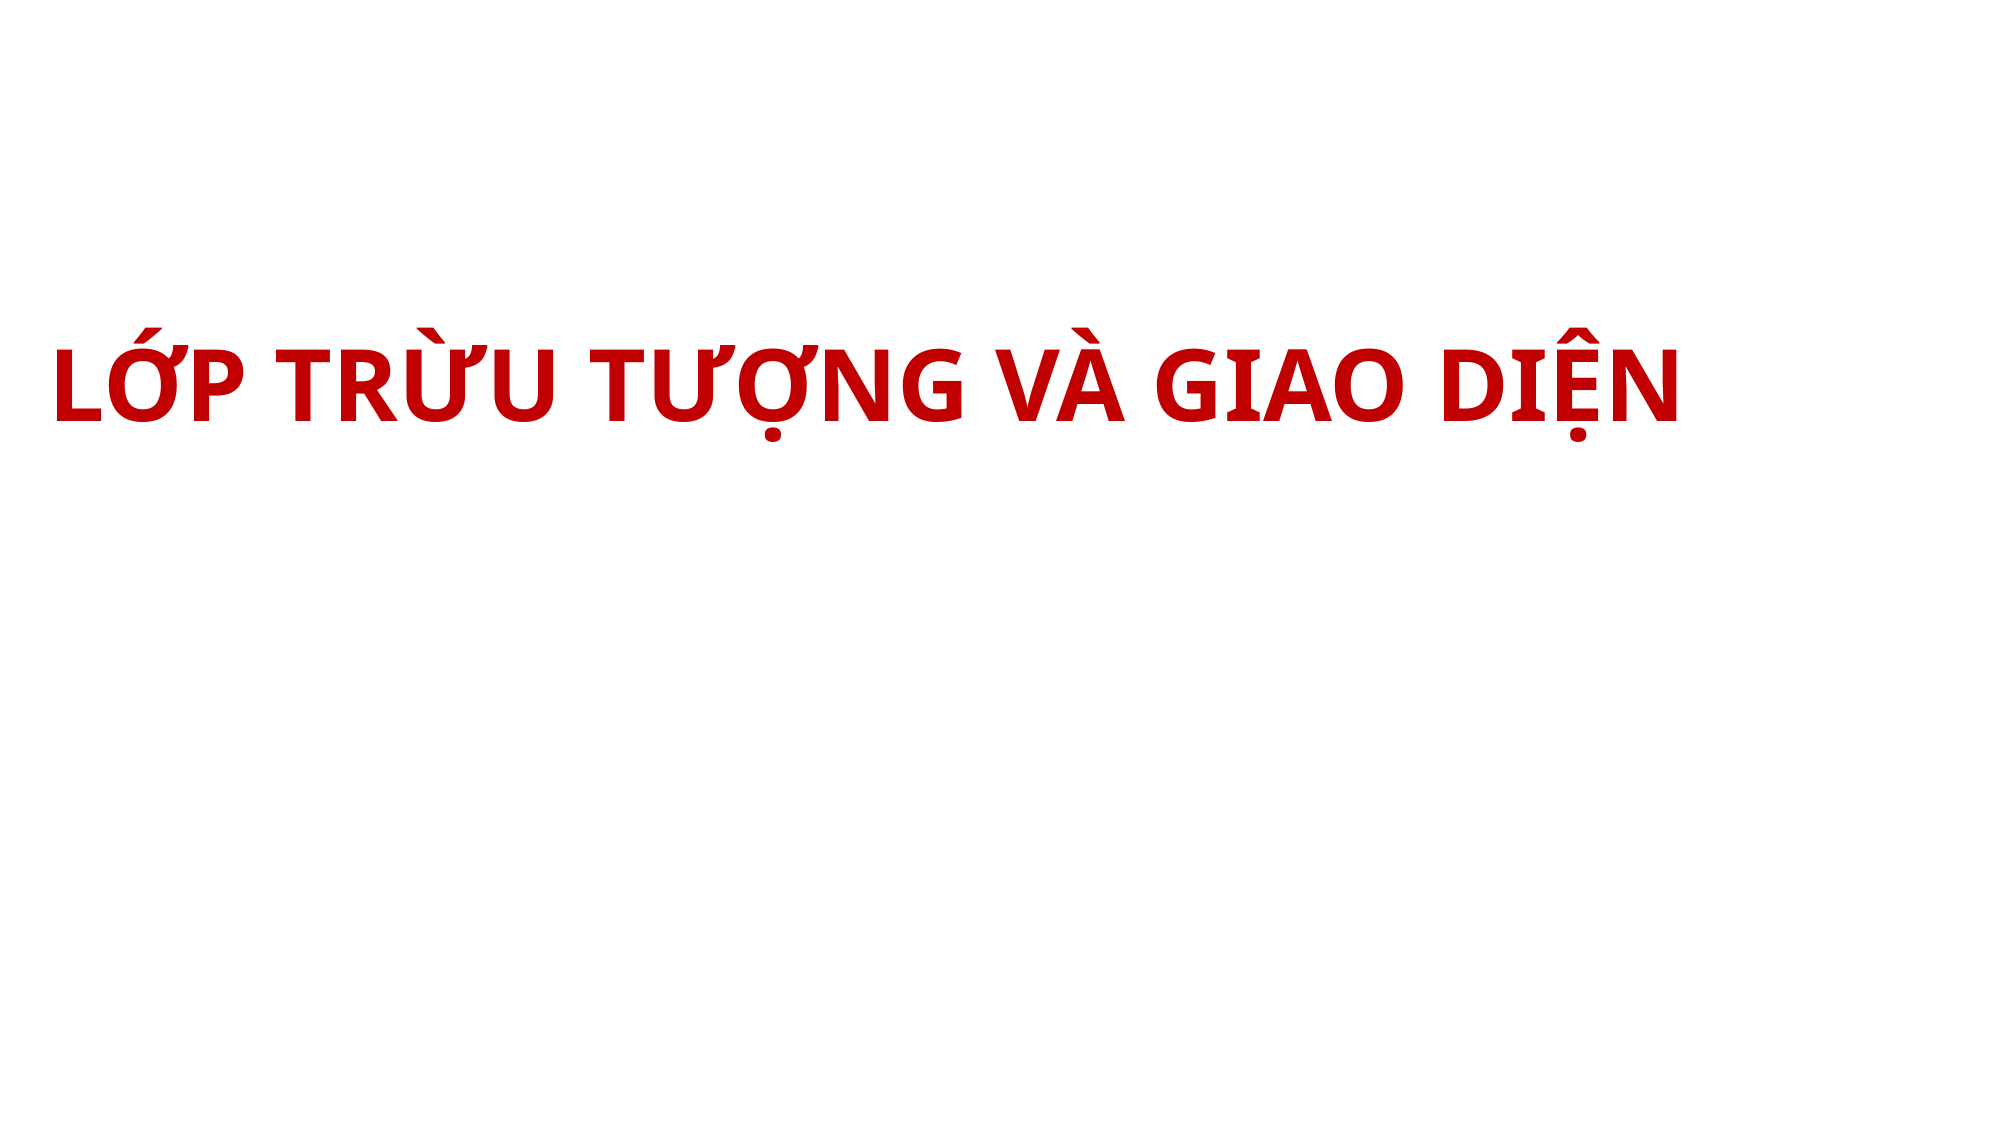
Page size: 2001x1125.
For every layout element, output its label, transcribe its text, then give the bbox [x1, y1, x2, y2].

text_box LỚP TRỪU TƯỢNG VÀ GIAO DIỆN [48, 332, 1914, 449]
